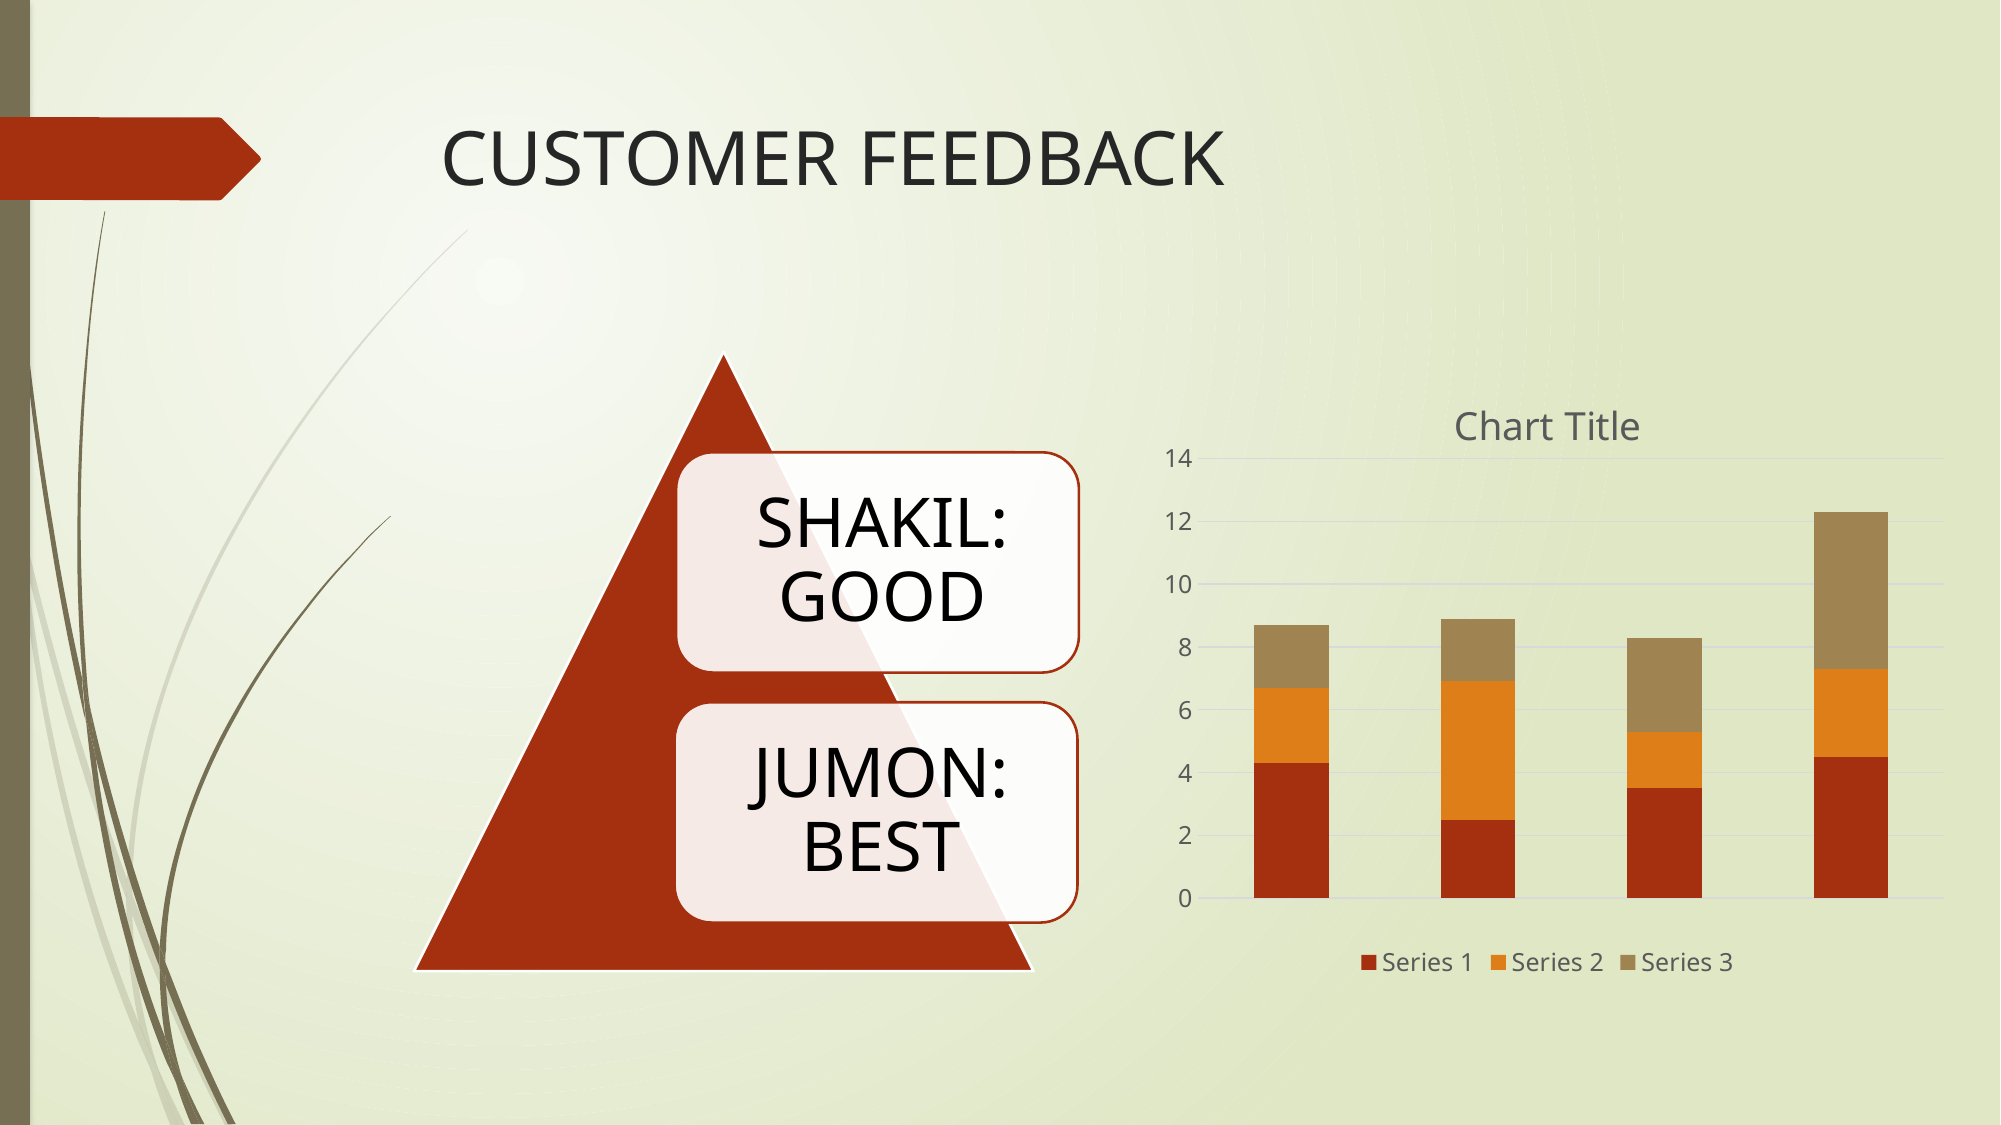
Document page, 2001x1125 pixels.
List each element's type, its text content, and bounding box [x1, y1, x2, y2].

title CUSTOMER FEEDBACK [425, 102, 1888, 313]
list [301, 351, 1765, 972]
chart [1142, 365, 1953, 986]
